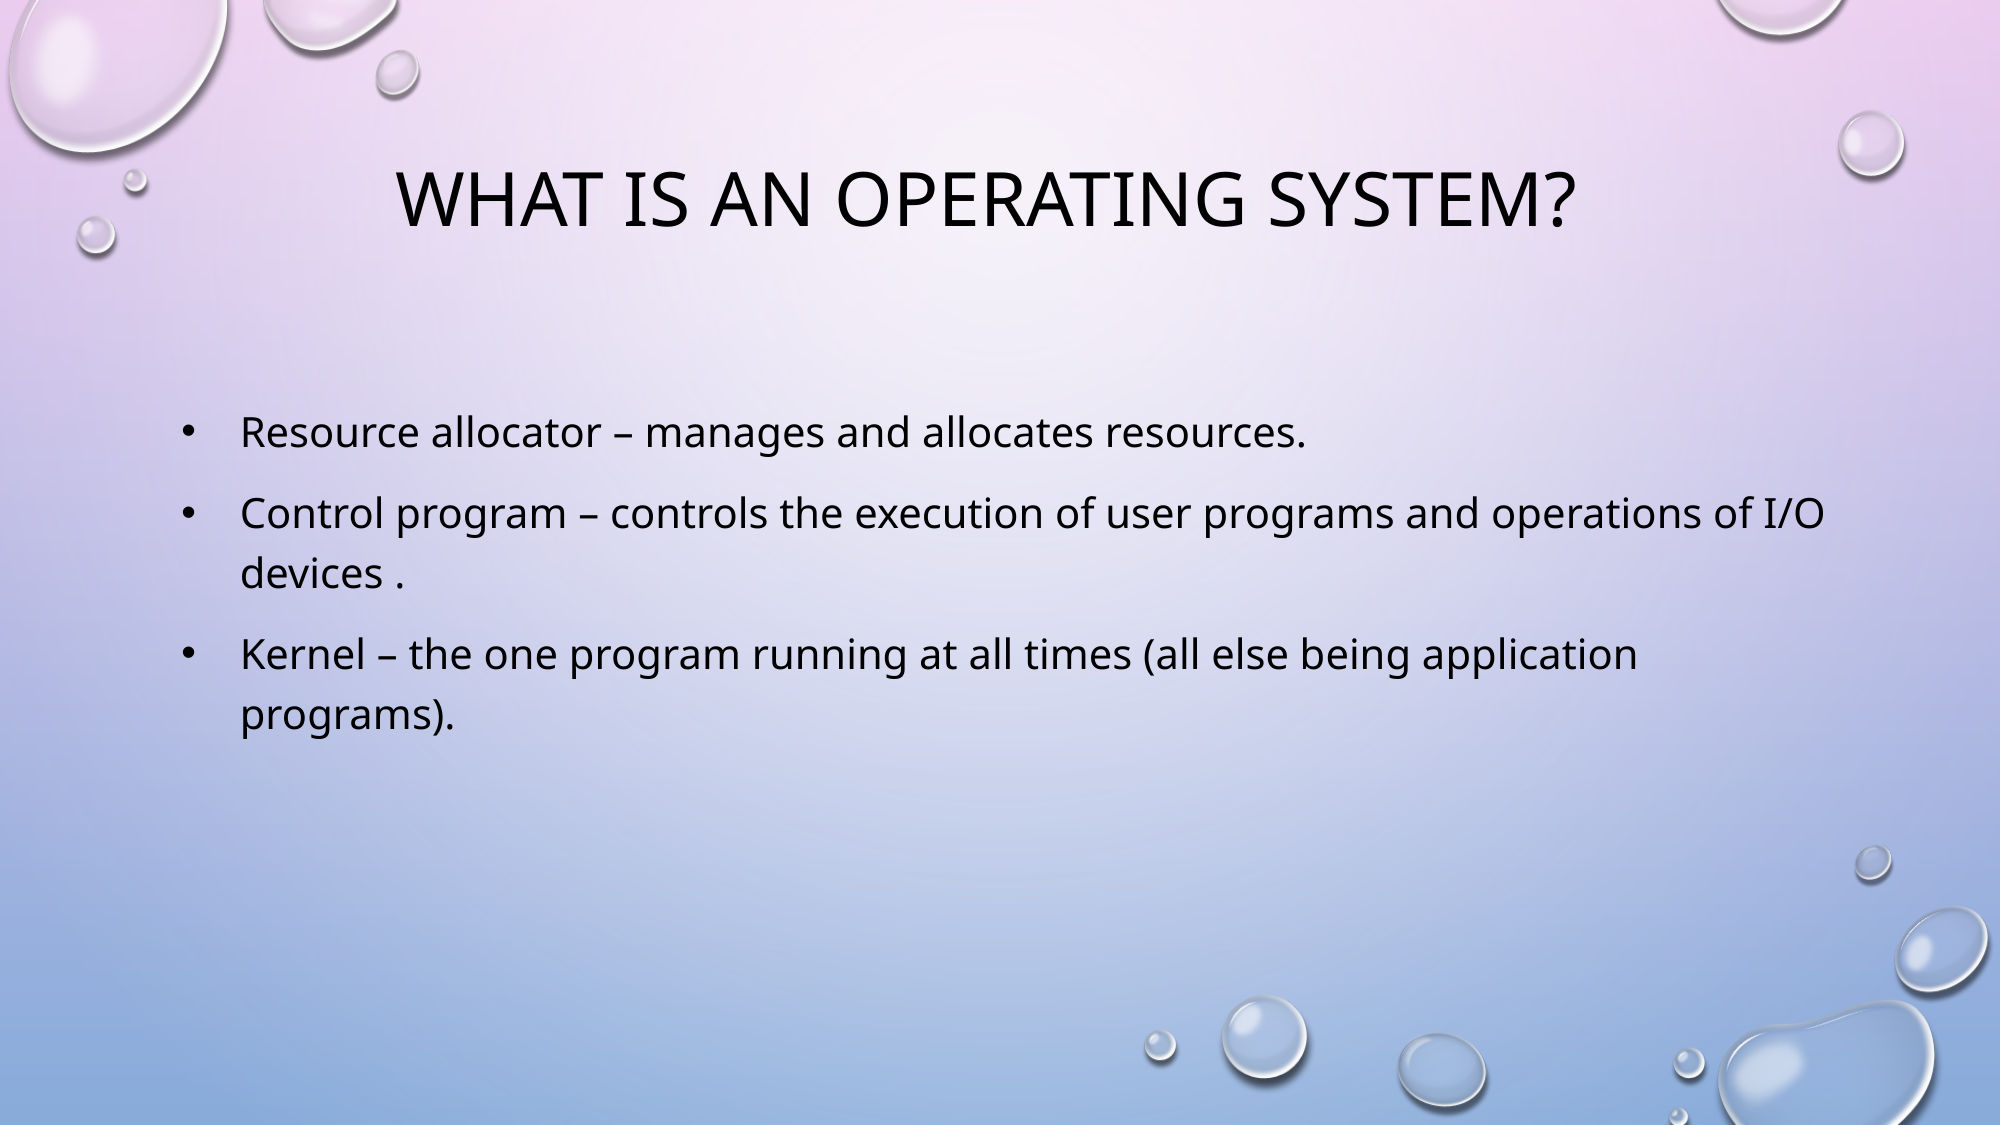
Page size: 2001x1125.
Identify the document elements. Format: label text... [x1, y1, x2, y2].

list Resource allocator – manages and allocates resources. Control program – controls the execution of user programs and operations of I/O devices . Kernel – the one program running at all times (all else being application programs). [149, 388, 1850, 950]
picture [0, 0, 2000, 1125]
title WHAT IS AN OPERATING SYSTEM? [252, 76, 1720, 327]
